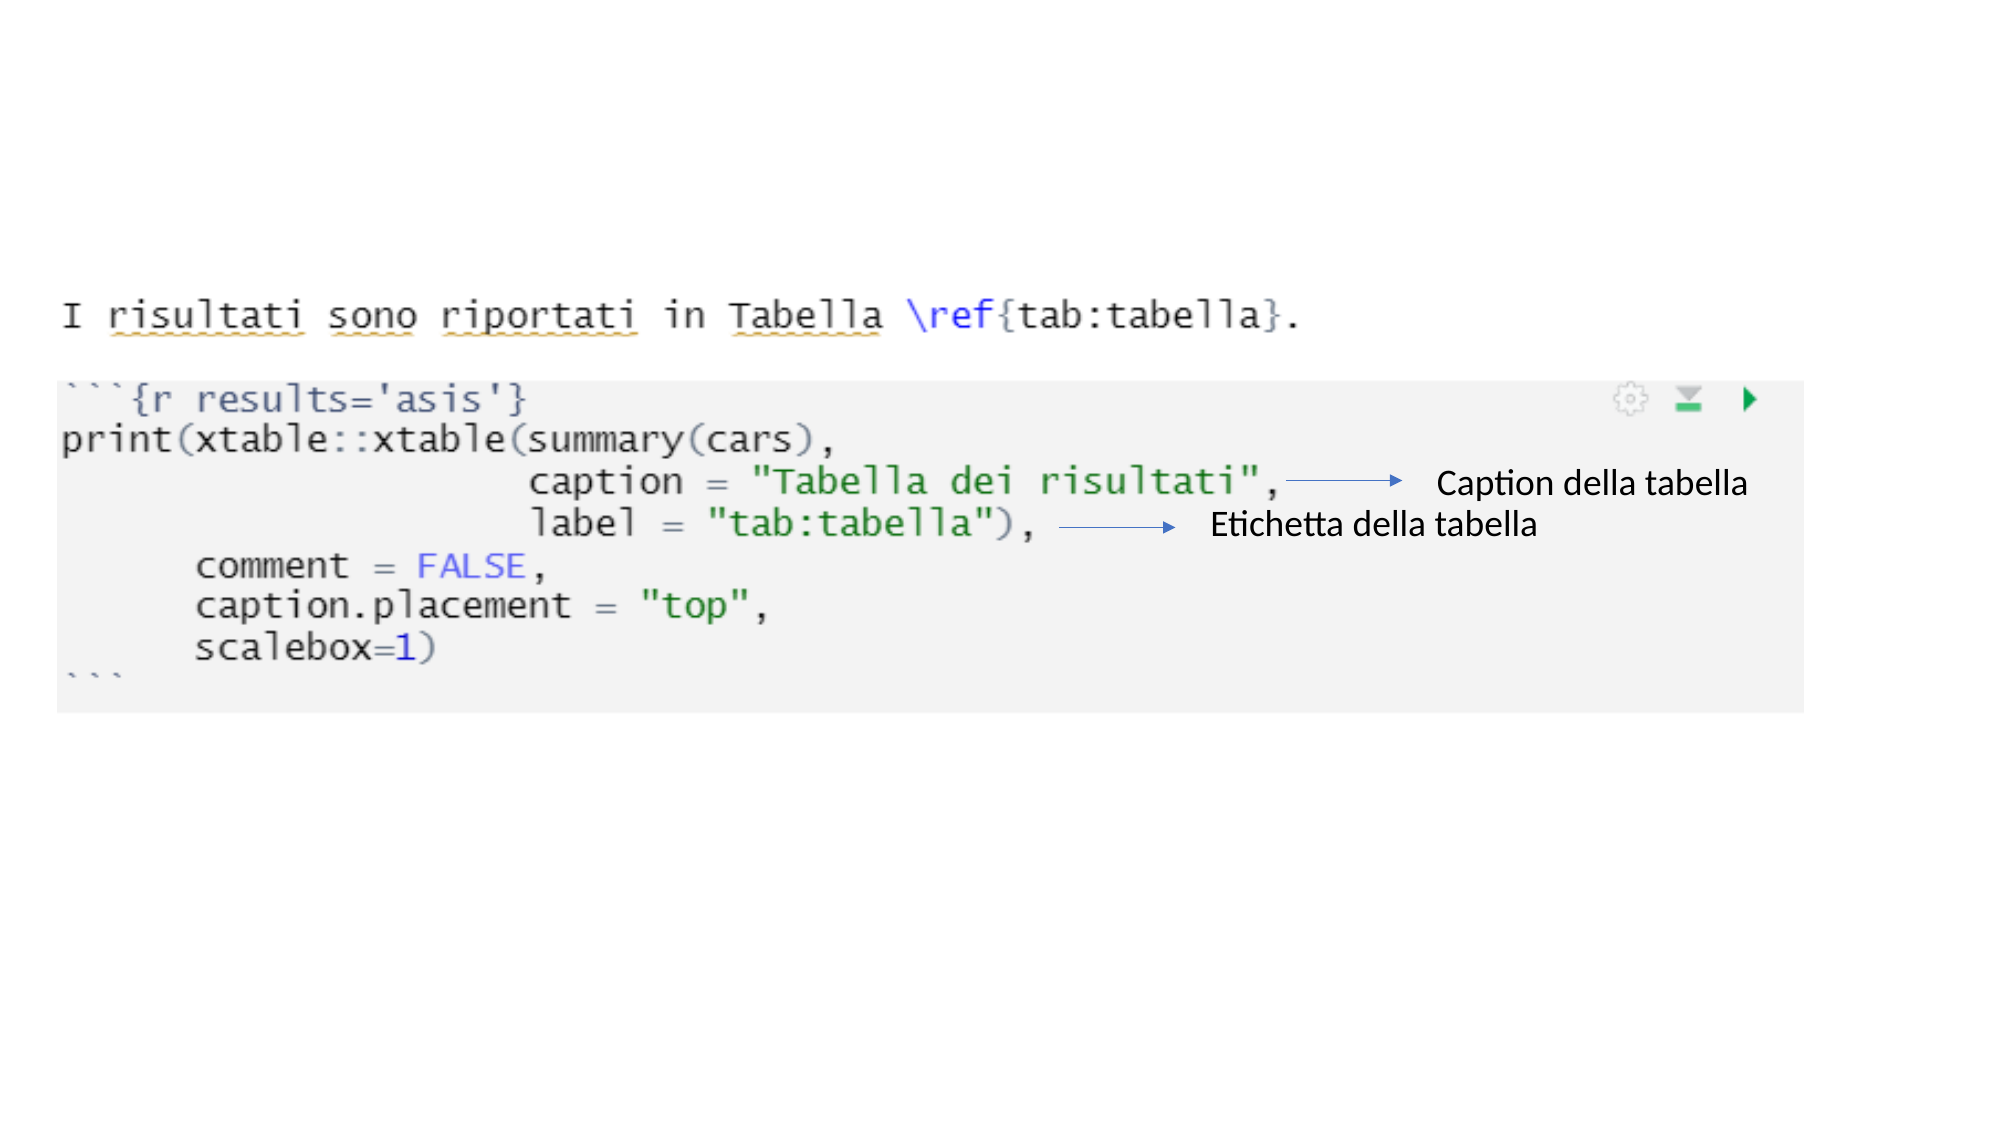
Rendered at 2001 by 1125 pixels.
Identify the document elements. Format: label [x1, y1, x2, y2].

text_box [57, 273, 1804, 771]
